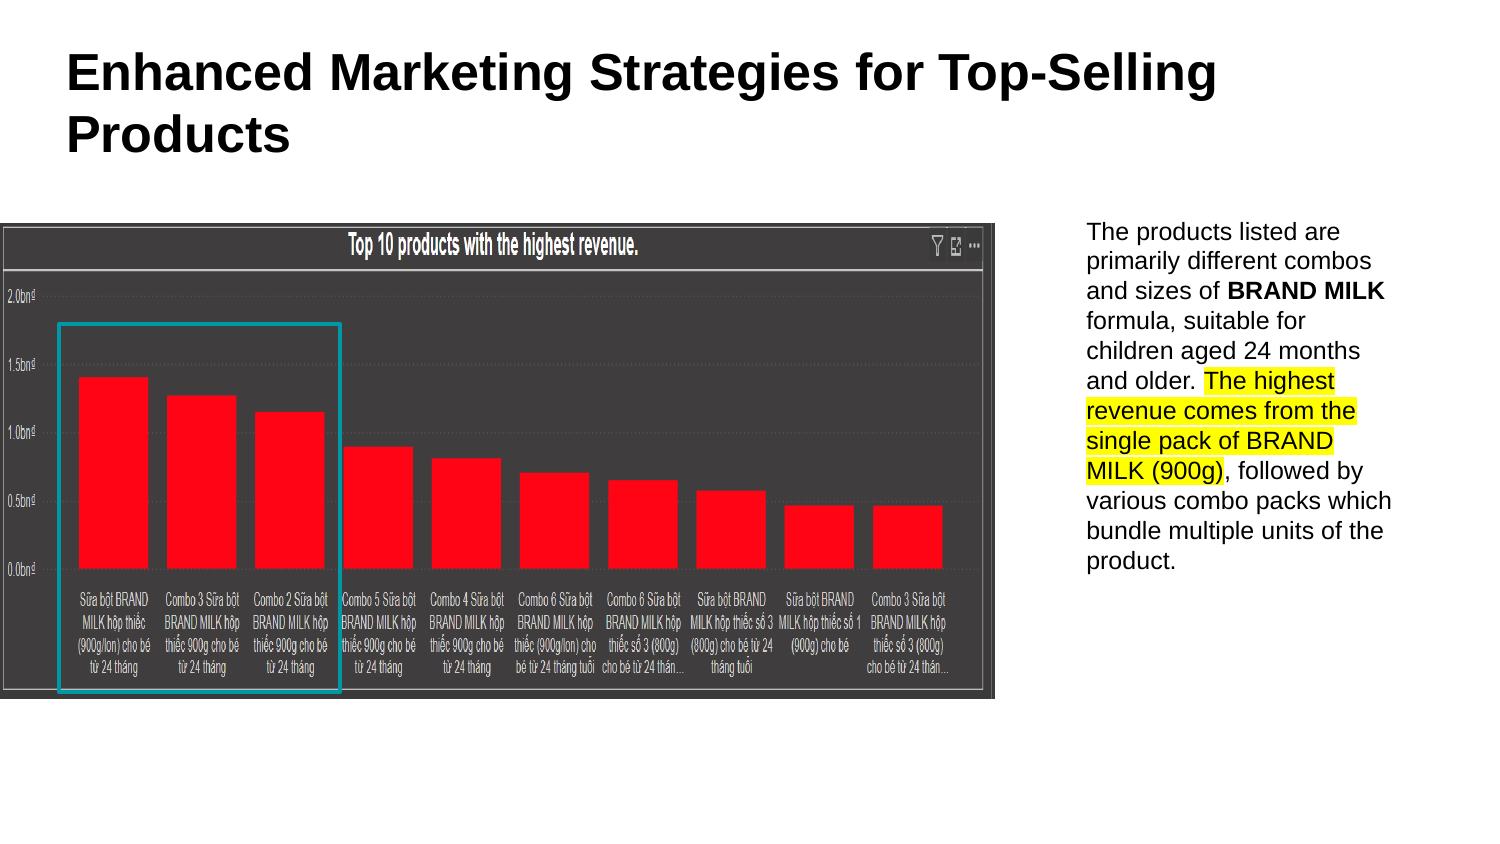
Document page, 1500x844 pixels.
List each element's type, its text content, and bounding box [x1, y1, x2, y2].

picture [0, 223, 995, 699]
text_box The products listed are primarily different combos and sizes of BRAND MILK formula, suitable for children aged 24 months and older. The highest revenue comes from the single pack of BRAND MILK (900g), followed by various combo packs which bundle multiple units of the product. [1071, 199, 1410, 590]
title Enhanced Marketing Strategies for Top-Selling Products [51, 22, 1449, 117]
